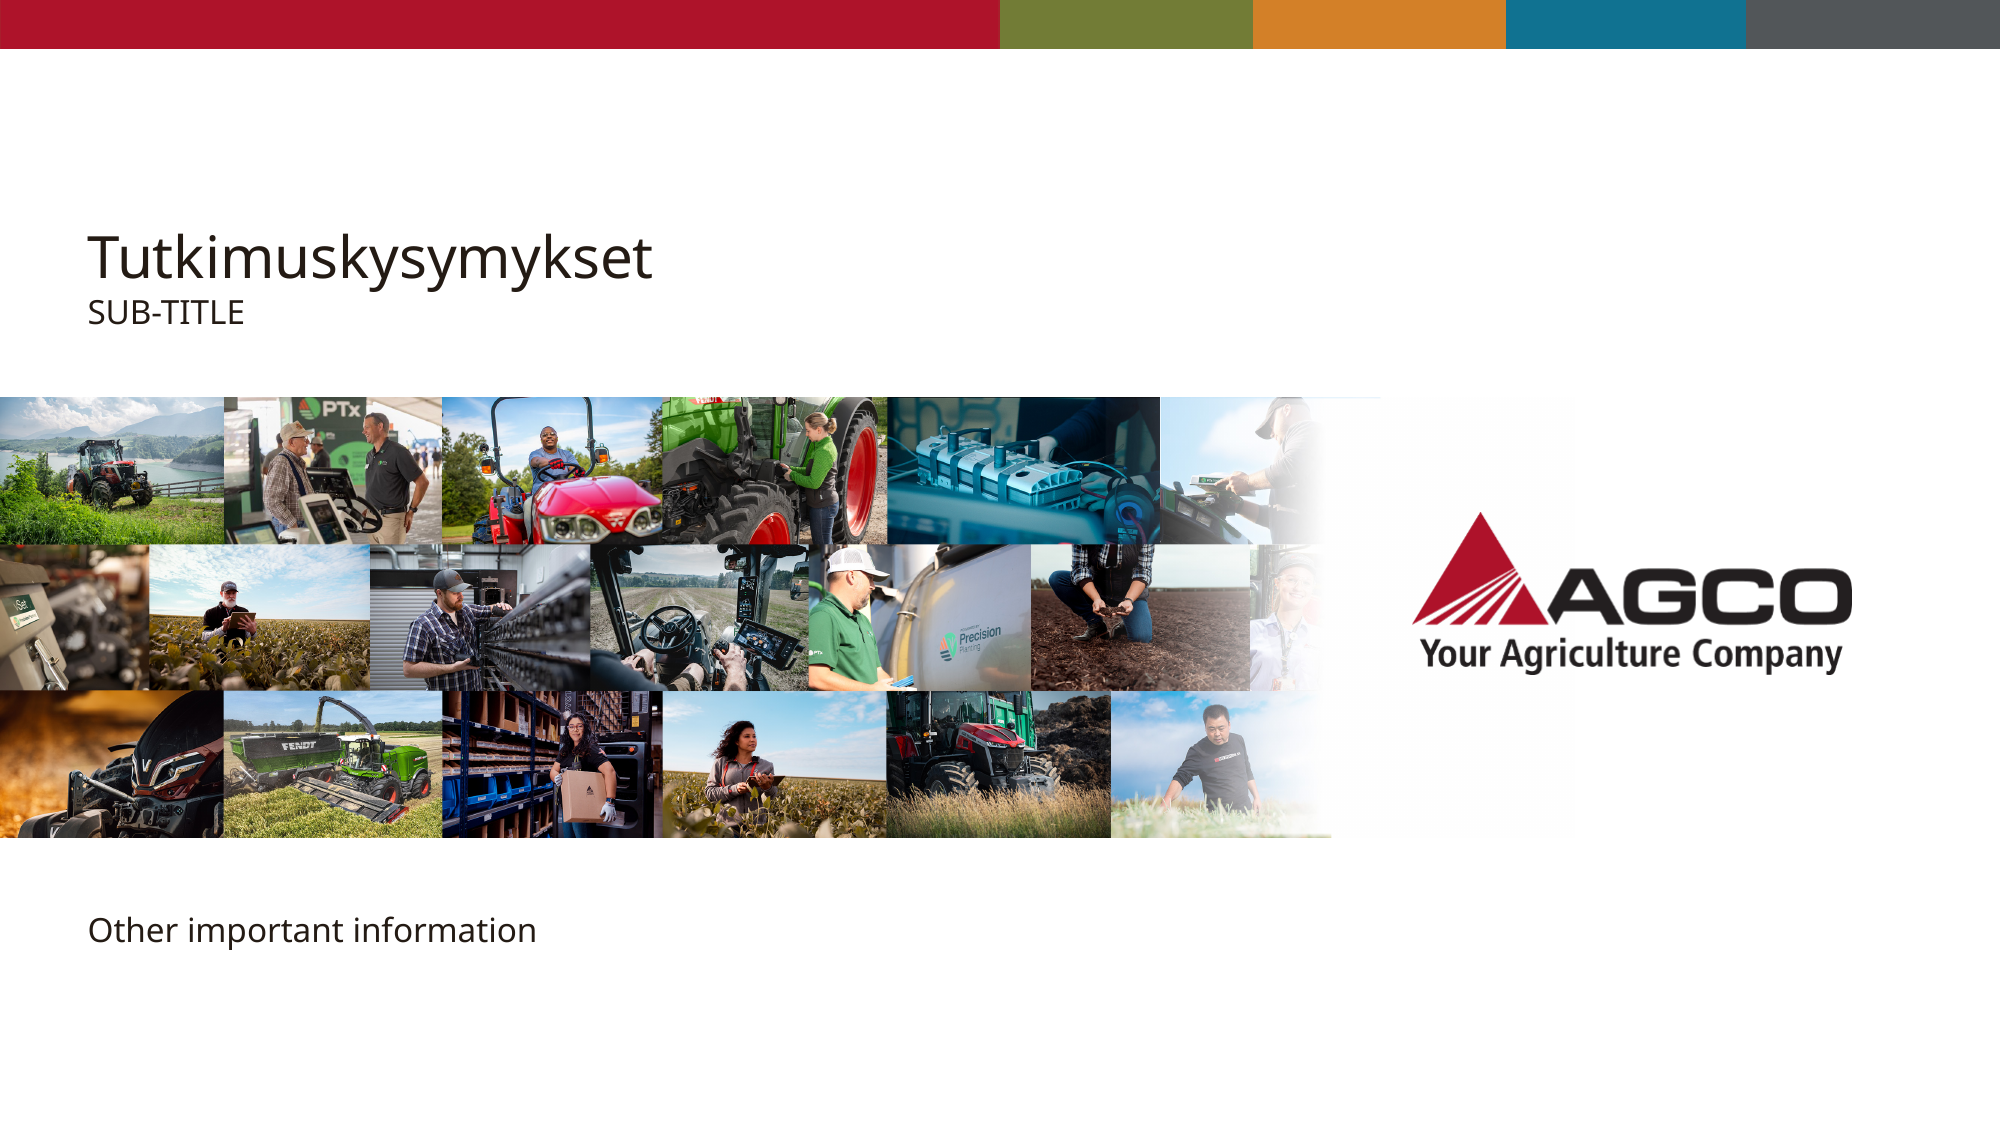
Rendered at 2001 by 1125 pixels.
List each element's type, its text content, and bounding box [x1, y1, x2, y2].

subtitle SUB-TITLE [87, 295, 1839, 338]
title Tutkimuskysymykset [87, 227, 1839, 287]
list Other important information [87, 913, 1325, 989]
picture [0, 397, 1852, 838]
picture [0, 0, 2000, 49]
